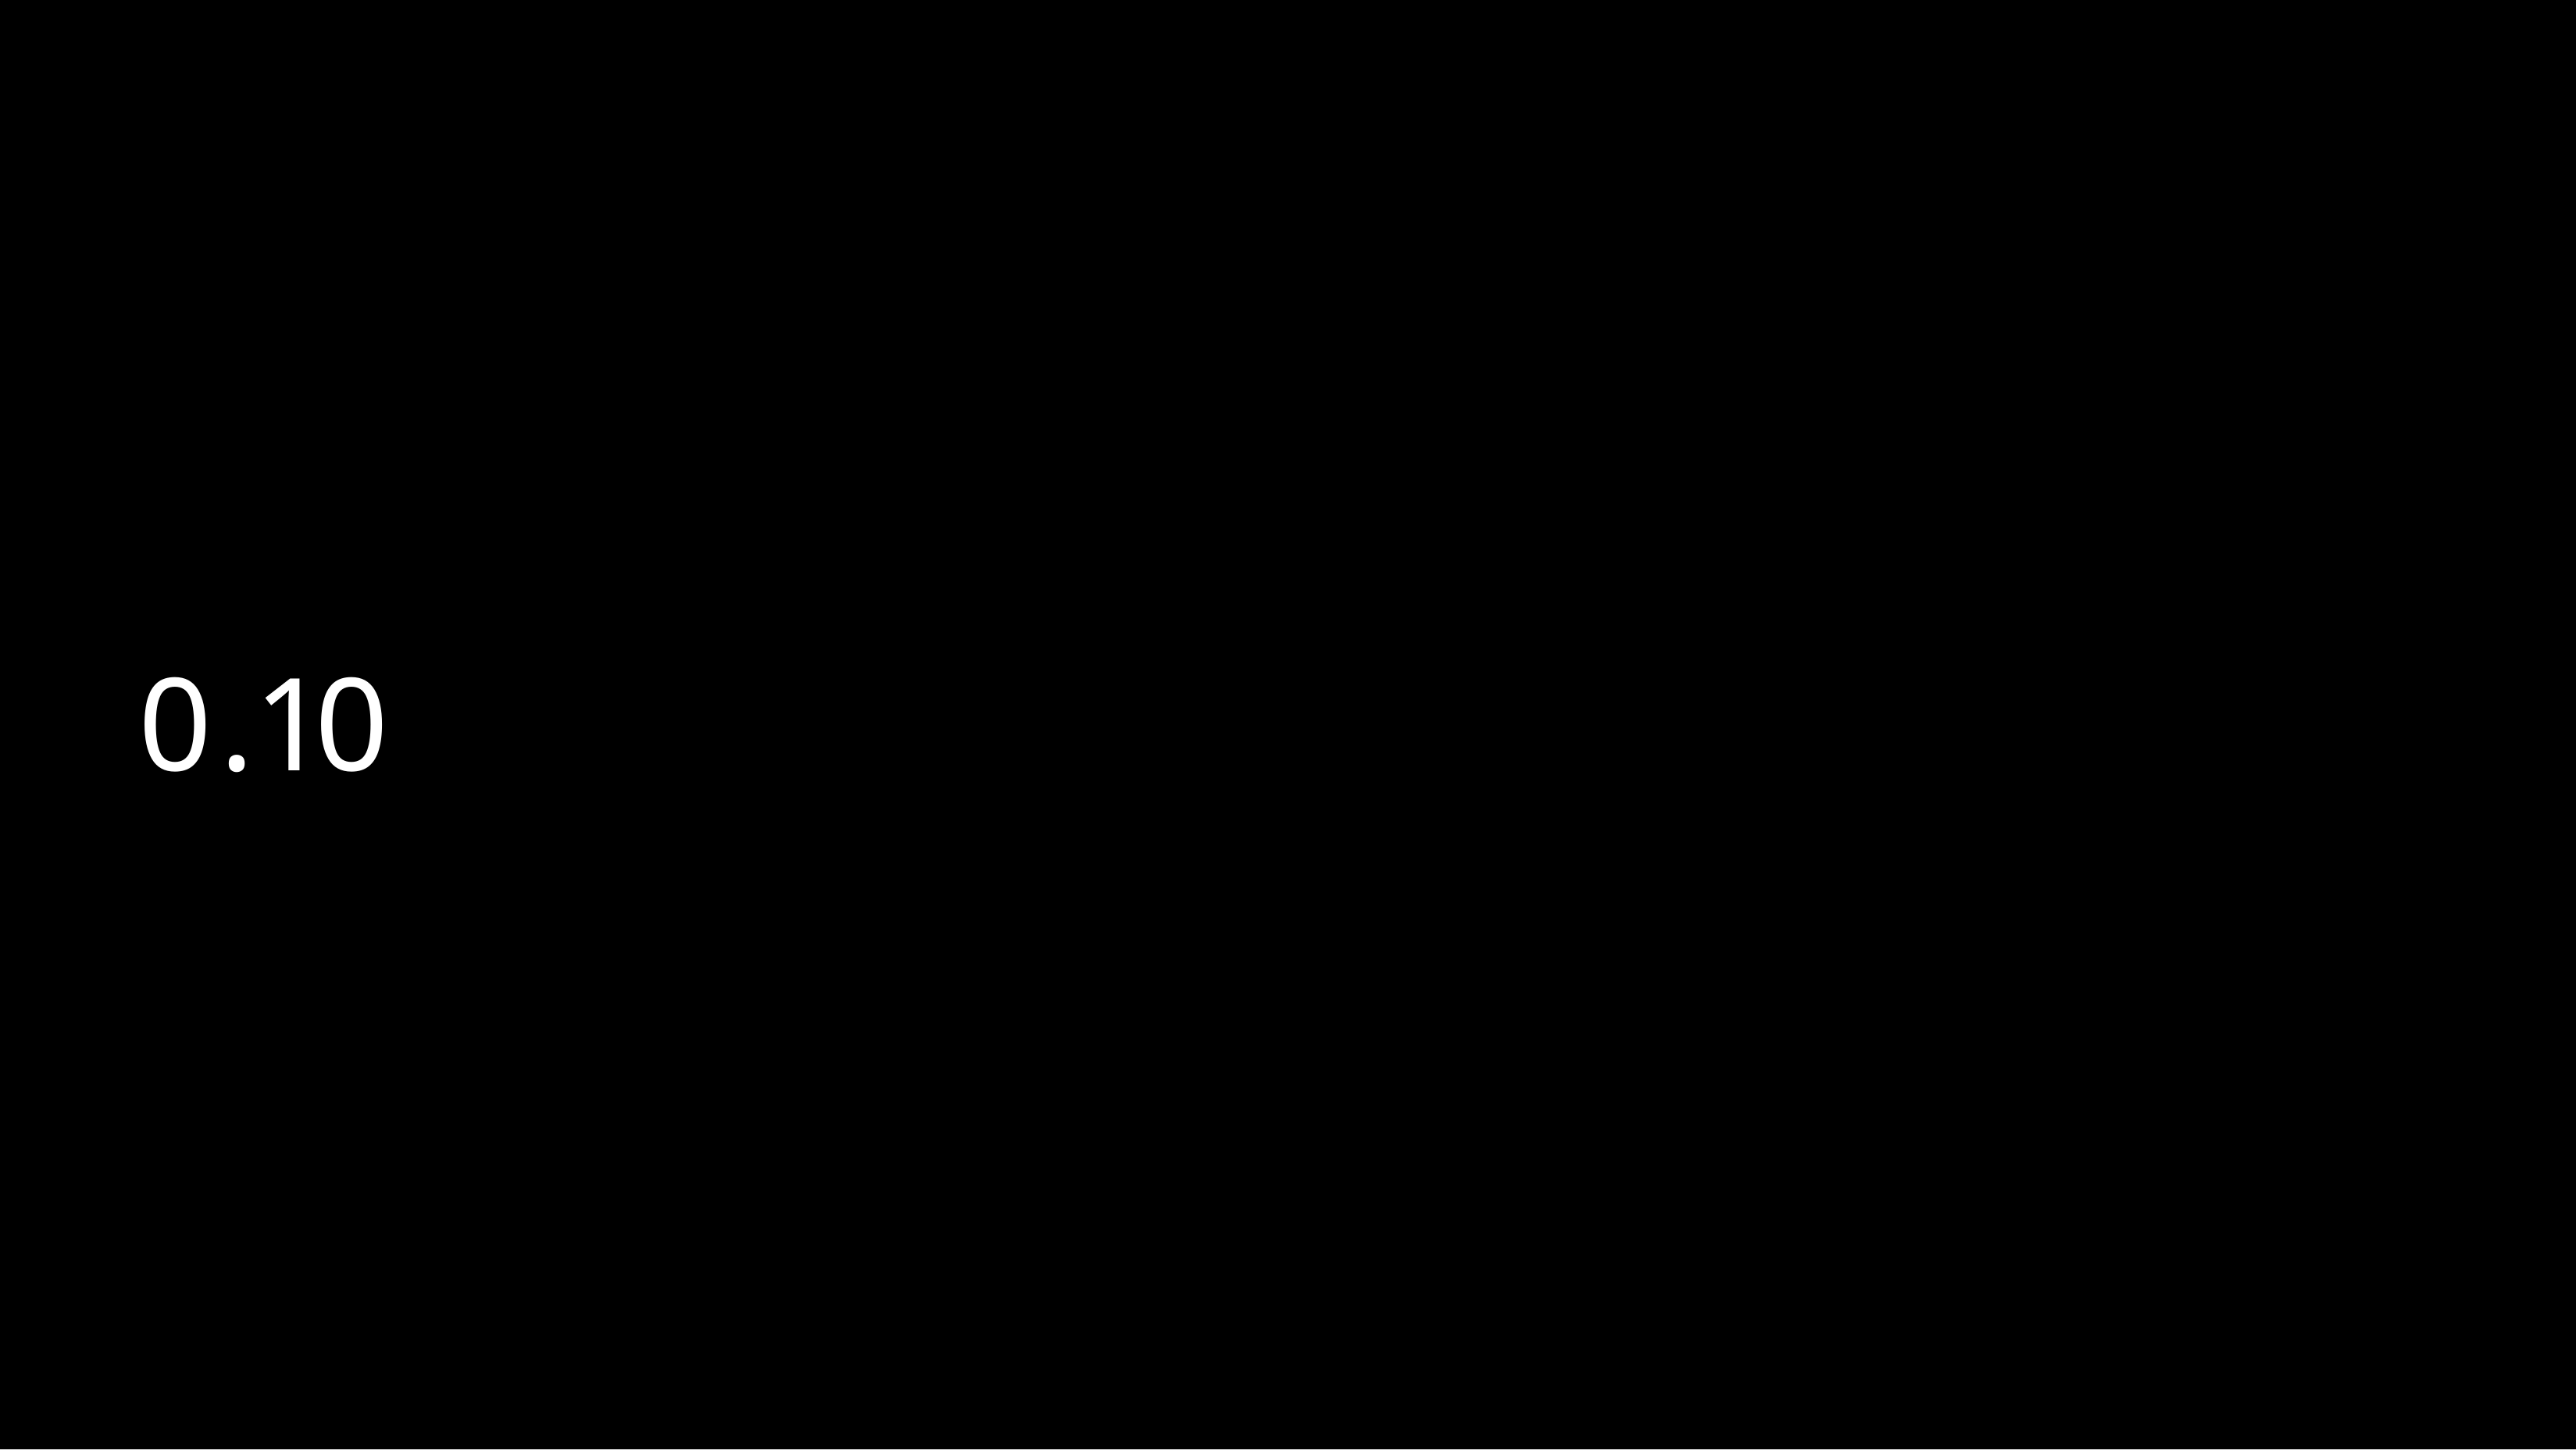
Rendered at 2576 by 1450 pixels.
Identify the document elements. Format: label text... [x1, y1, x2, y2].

title 0.10 [137, 640, 394, 884]
